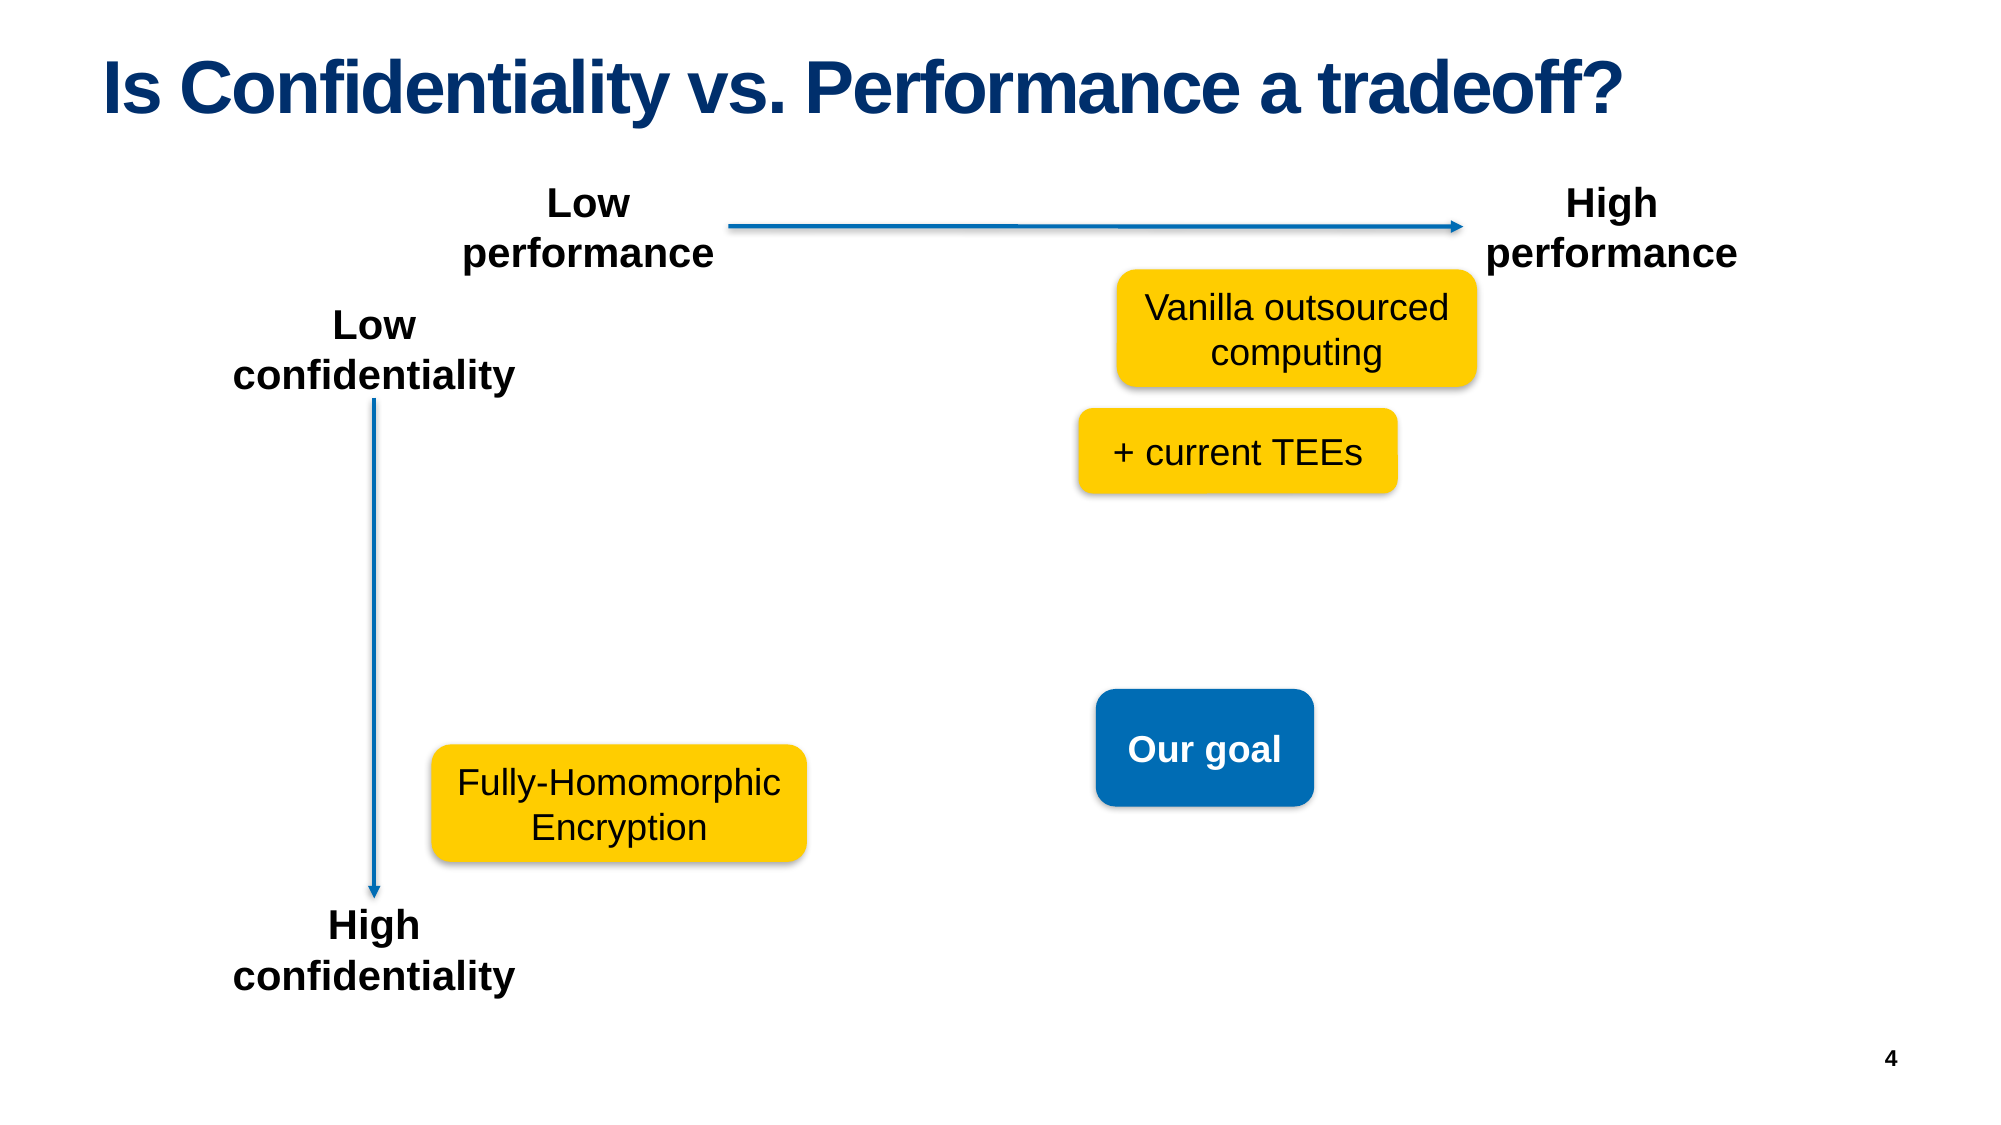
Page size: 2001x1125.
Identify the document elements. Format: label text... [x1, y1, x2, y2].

text_box Our goal [1095, 688, 1315, 808]
text_box High confidentiality [225, 898, 523, 999]
text_box High performance [1463, 176, 1761, 277]
text_box Low confidentiality [225, 297, 523, 398]
text_box Low performance [448, 176, 729, 277]
title Is Confidentiality vs. Performance a tradeoff? [102, 52, 1898, 249]
text_box Vanilla outsourced computing [1115, 268, 1478, 388]
text_box 4 [1767, 1044, 1898, 1071]
text_box Fully-Homomorphic Encryption [430, 743, 808, 863]
text_box + current TEEs [1077, 407, 1399, 495]
